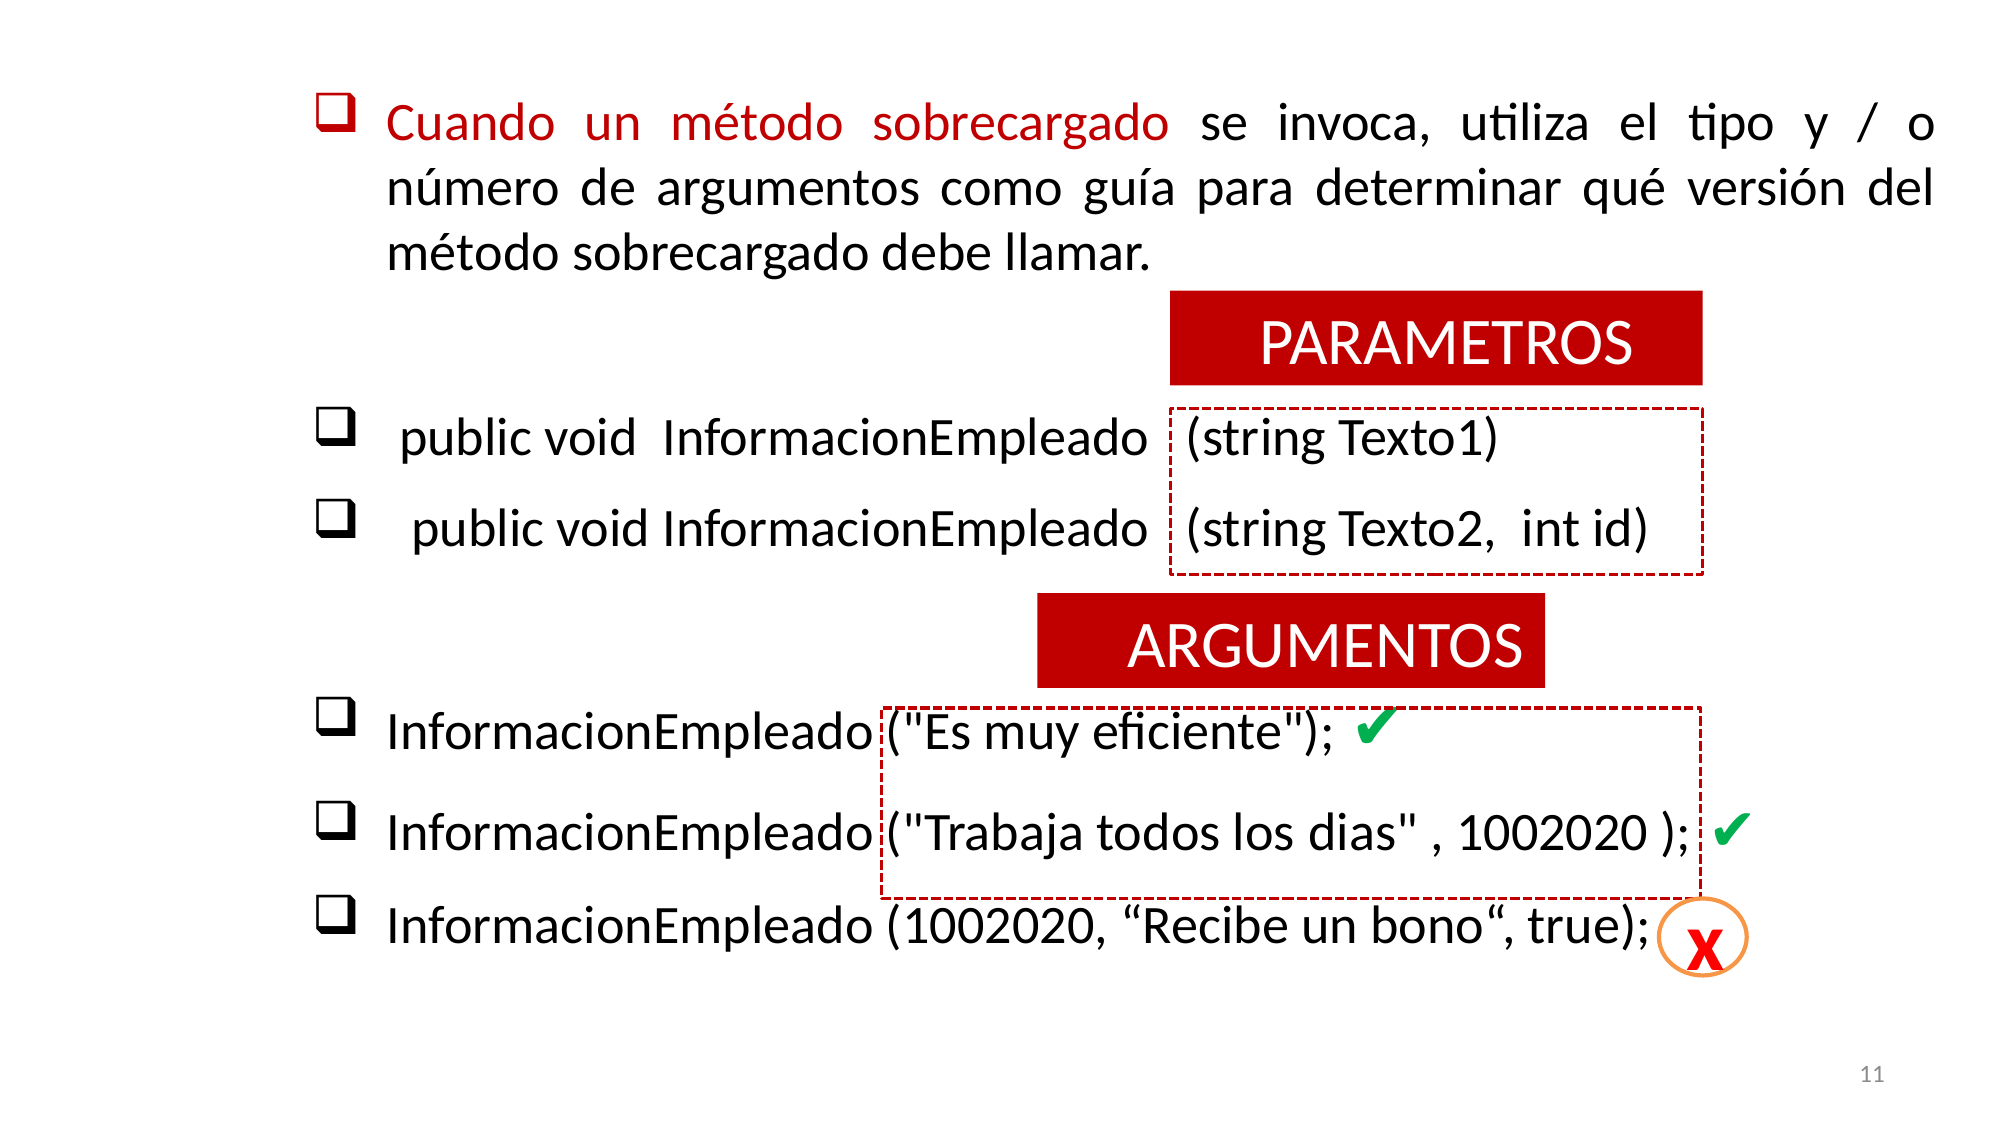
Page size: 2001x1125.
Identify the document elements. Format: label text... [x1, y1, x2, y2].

text_box ARGUMENTOS [1037, 593, 1546, 688]
text_box x [1656, 896, 1749, 978]
slide_number 11 [1433, 1054, 1900, 1103]
text_box [880, 706, 1703, 901]
text_box [1168, 407, 1705, 576]
text_box PARAMETROS [1170, 290, 1703, 386]
text_box Cuando un método sobrecargado se invoca, utiliza el tipo y / o número de argumentos como guía para determinar qué versión del método sobrecargado debe llamar. public void InformacionEmpleado (string Texto1) public void InformacionEmpleado (string Texto2, int id) InformacionEmpleado ("Es muy eficiente"); ✔ InformacionEmpleado ("Trabaja todos los dias" , 1002020 ); ✔ InformacionEmpleado (1002020, “Recibe un bono“, true); [297, 79, 1952, 1054]
